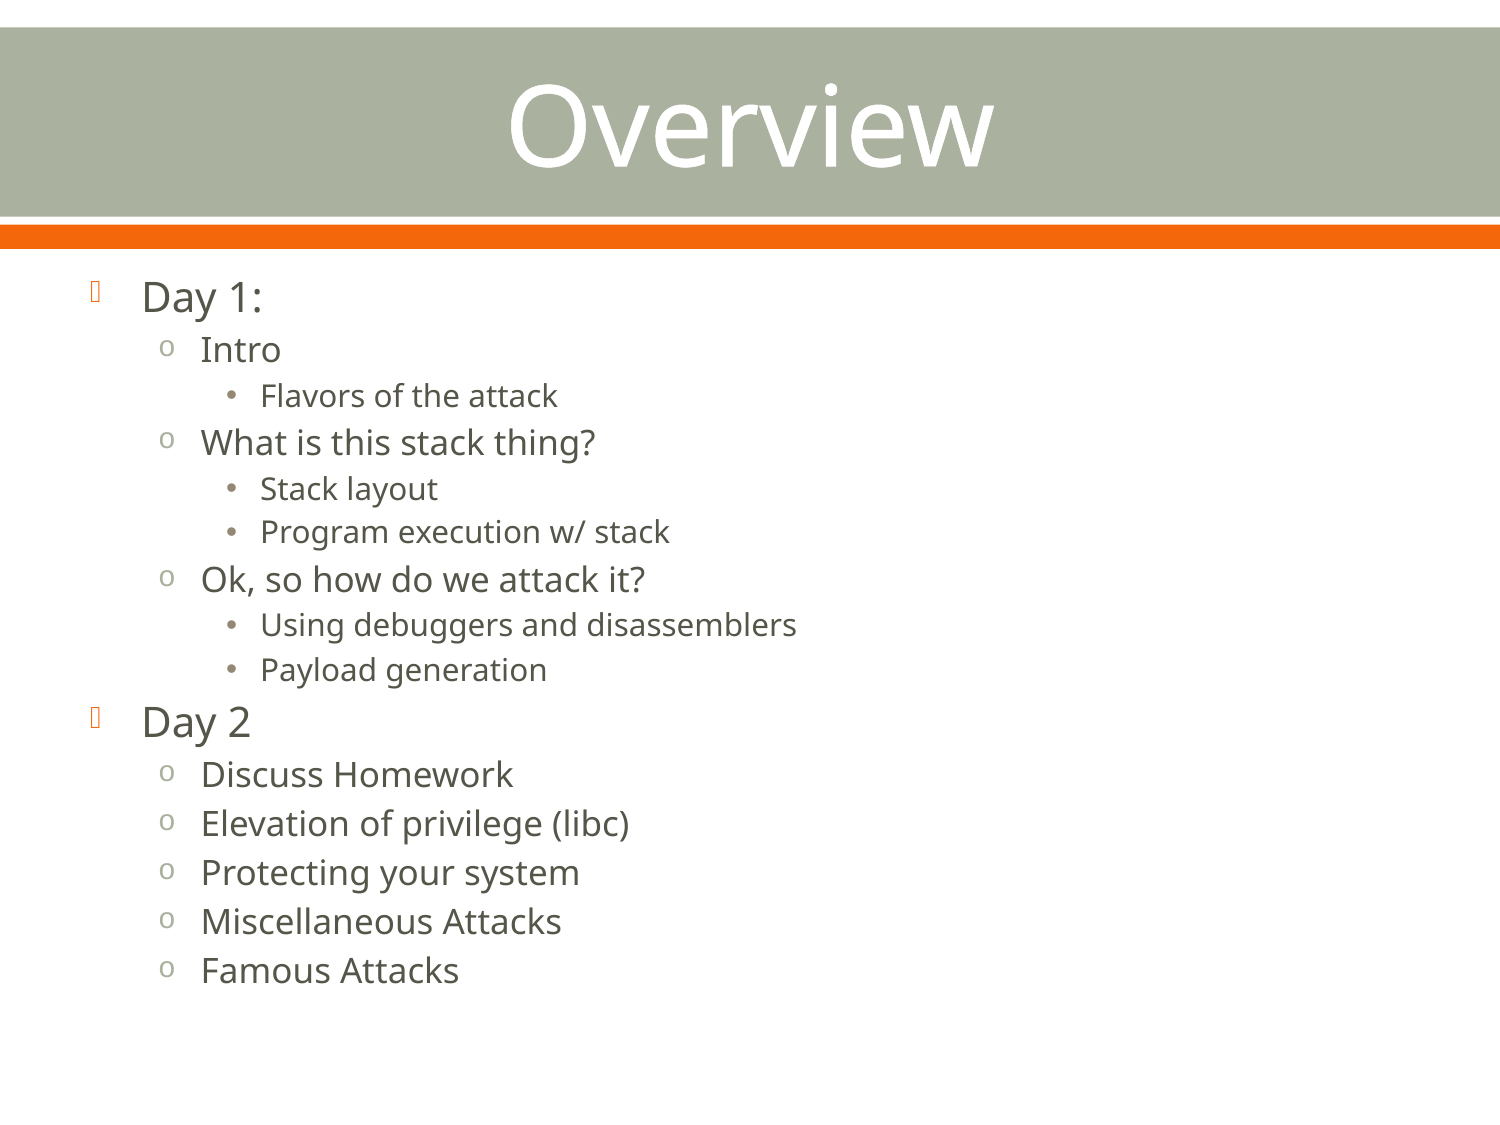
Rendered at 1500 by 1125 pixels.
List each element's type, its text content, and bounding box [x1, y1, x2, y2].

list Day 1: Intro Flavors of the attack What is this stack thing? Stack layout Program execution w/ stack Ok, so how do we attack it? Using debuggers and disassemblers Payload generation Day 2 Discuss Homework Elevation of privilege (libc) Protecting your system Miscellaneous Attacks Famous Attacks [75, 262, 1425, 1005]
title Overview [75, 29, 1425, 213]
